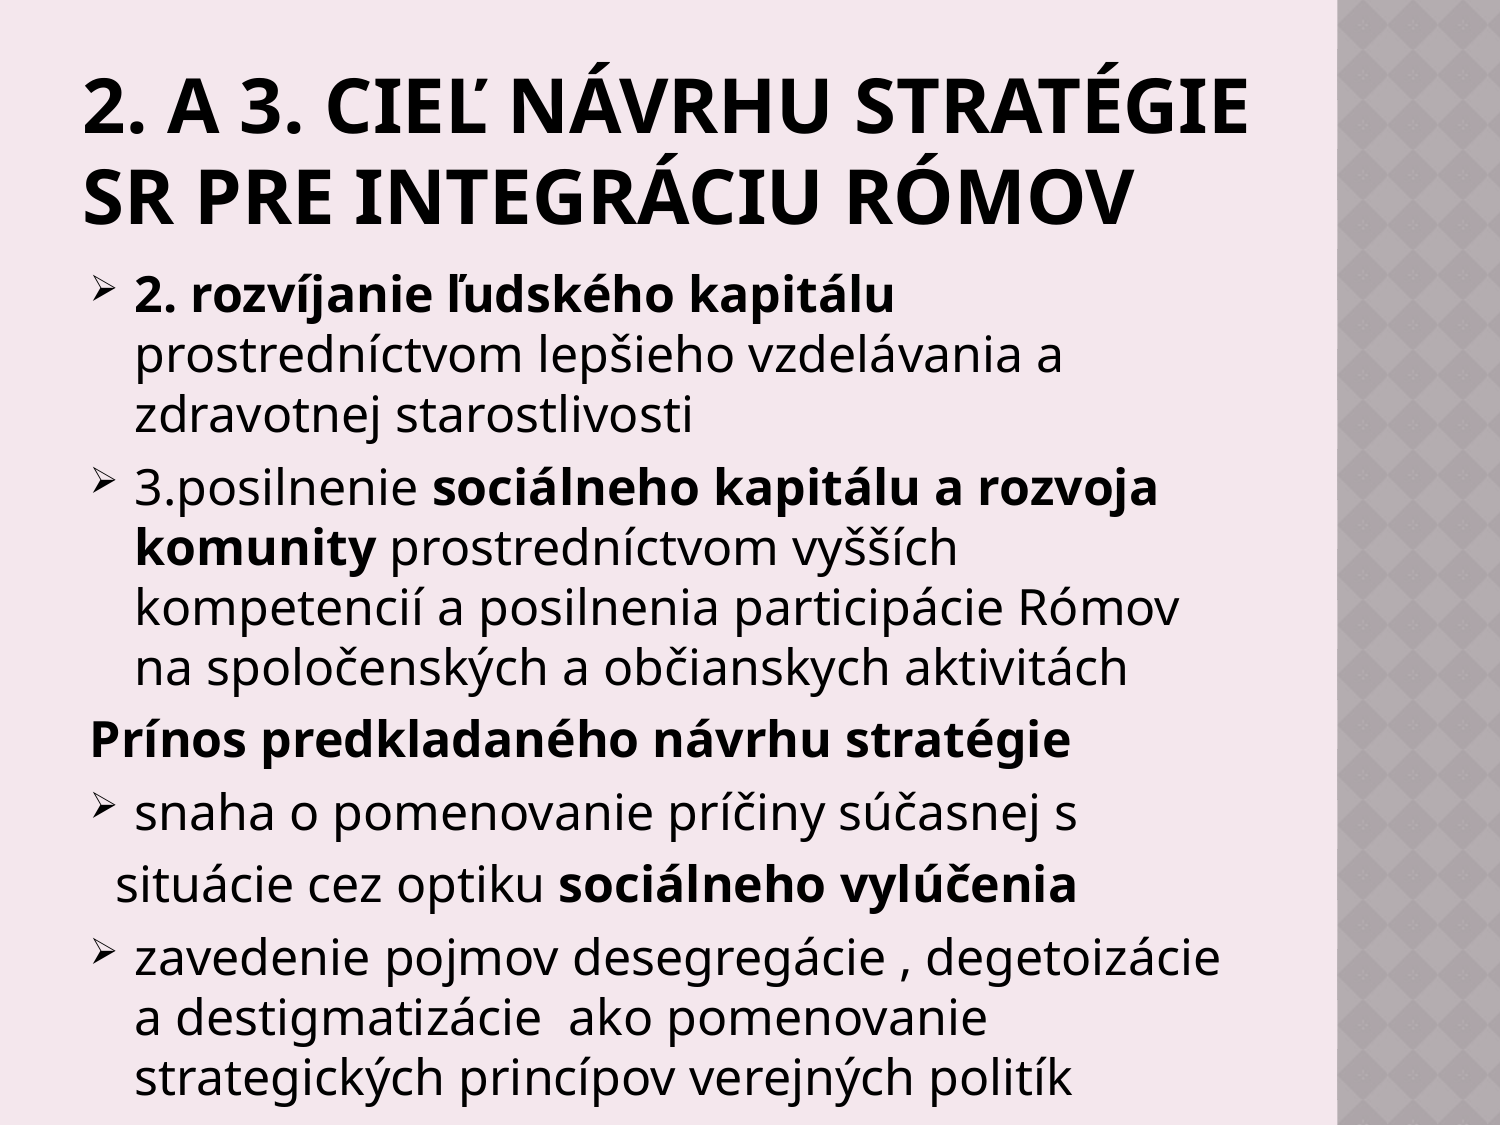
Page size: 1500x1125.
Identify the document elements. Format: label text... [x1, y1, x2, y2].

title 2. A 3. CIEĽ NÁVRHU STRATÉGIE sr PRE INTEGRÁCIU RÓMOV [75, 52, 1263, 240]
list 2. rozvíjanie ľudského kapitálu prostredníctvom lepšieho vzdelávania a zdravotnej starostlivosti 3.posilnenie sociálneho kapitálu a rozvoja komunity prostredníctvom vyšších kompetencií a posilnenia participácie Rómov na spoločenských a občianskych aktivitách Prínos predkladaného návrhu stratégie snaha o pomenovanie príčiny súčasnej s situácie cez optiku sociálneho vylúčenia zavedenie pojmov desegregácie , degetoizácie a destigmatizácie ako pomenovanie strategických princípov verejných politík [75, 255, 1263, 1059]
